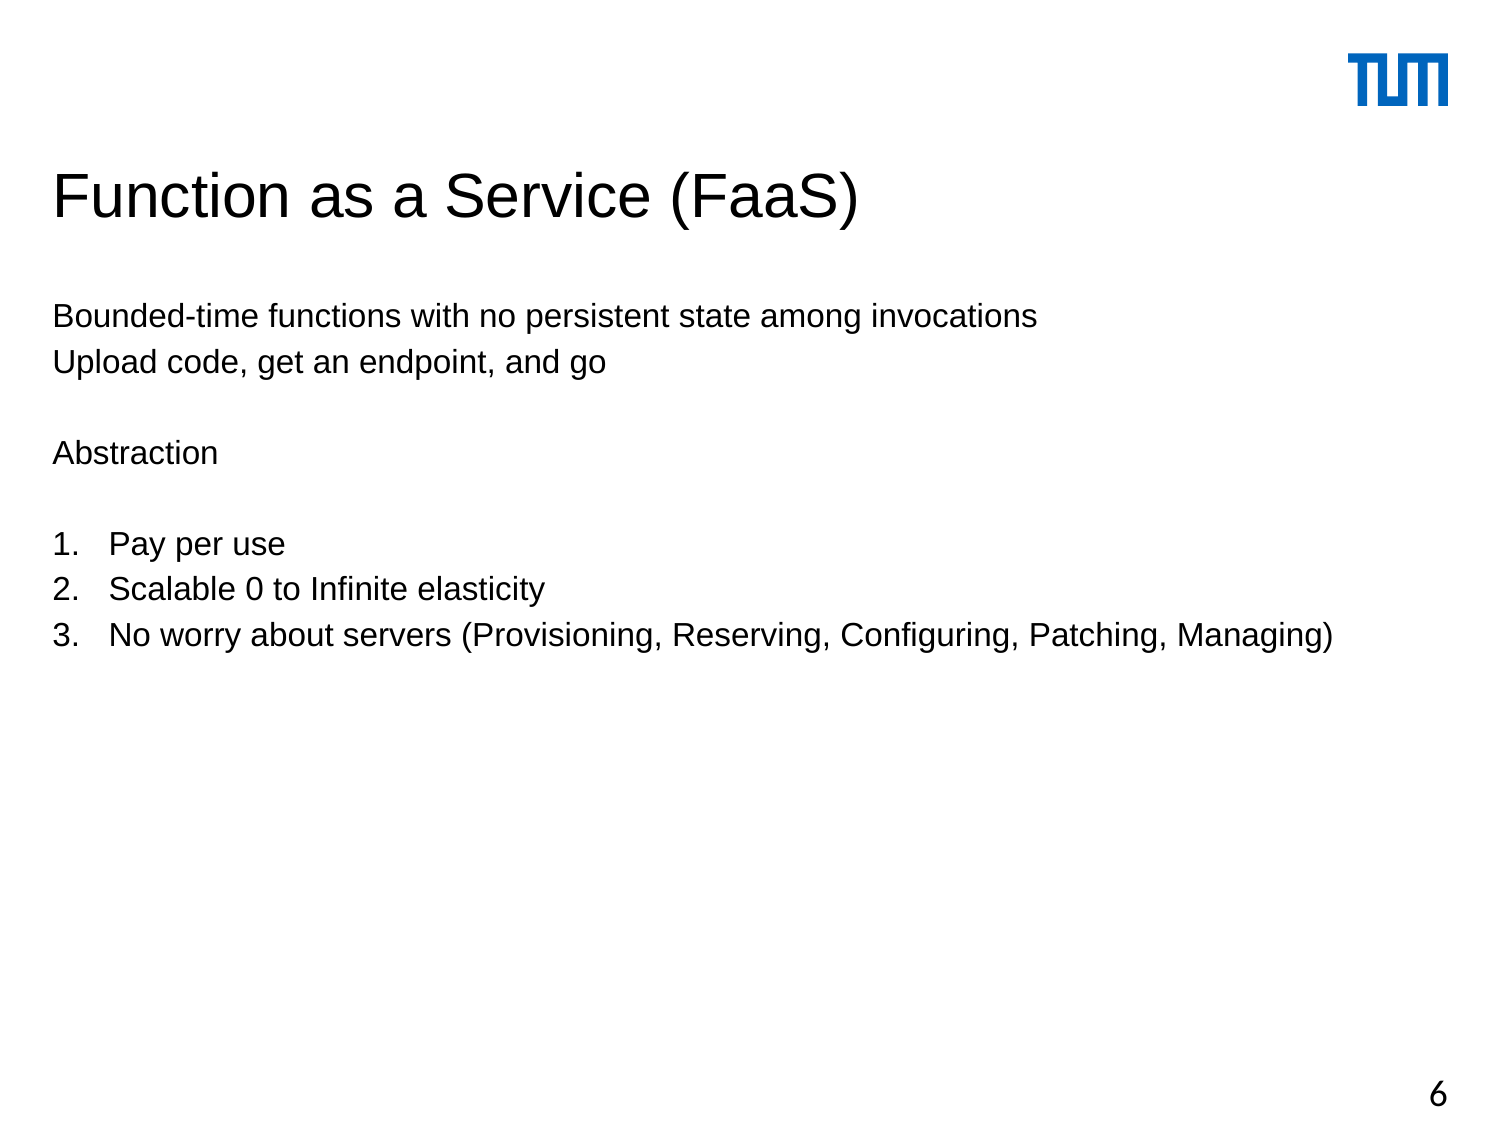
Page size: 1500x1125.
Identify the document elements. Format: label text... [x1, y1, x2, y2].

list Bounded-time functions with no persistent state among invocations Upload code, get an endpoint, and go Abstraction Pay per use Scalable 0 to Infinite elasticity No worry about servers (Provisioning, Reserving, Configuring, Patching, Managing) [52, 289, 1449, 1060]
text_box 6 [1111, 1061, 1448, 1122]
title Function as a Service (FaaS) [52, 163, 1449, 231]
